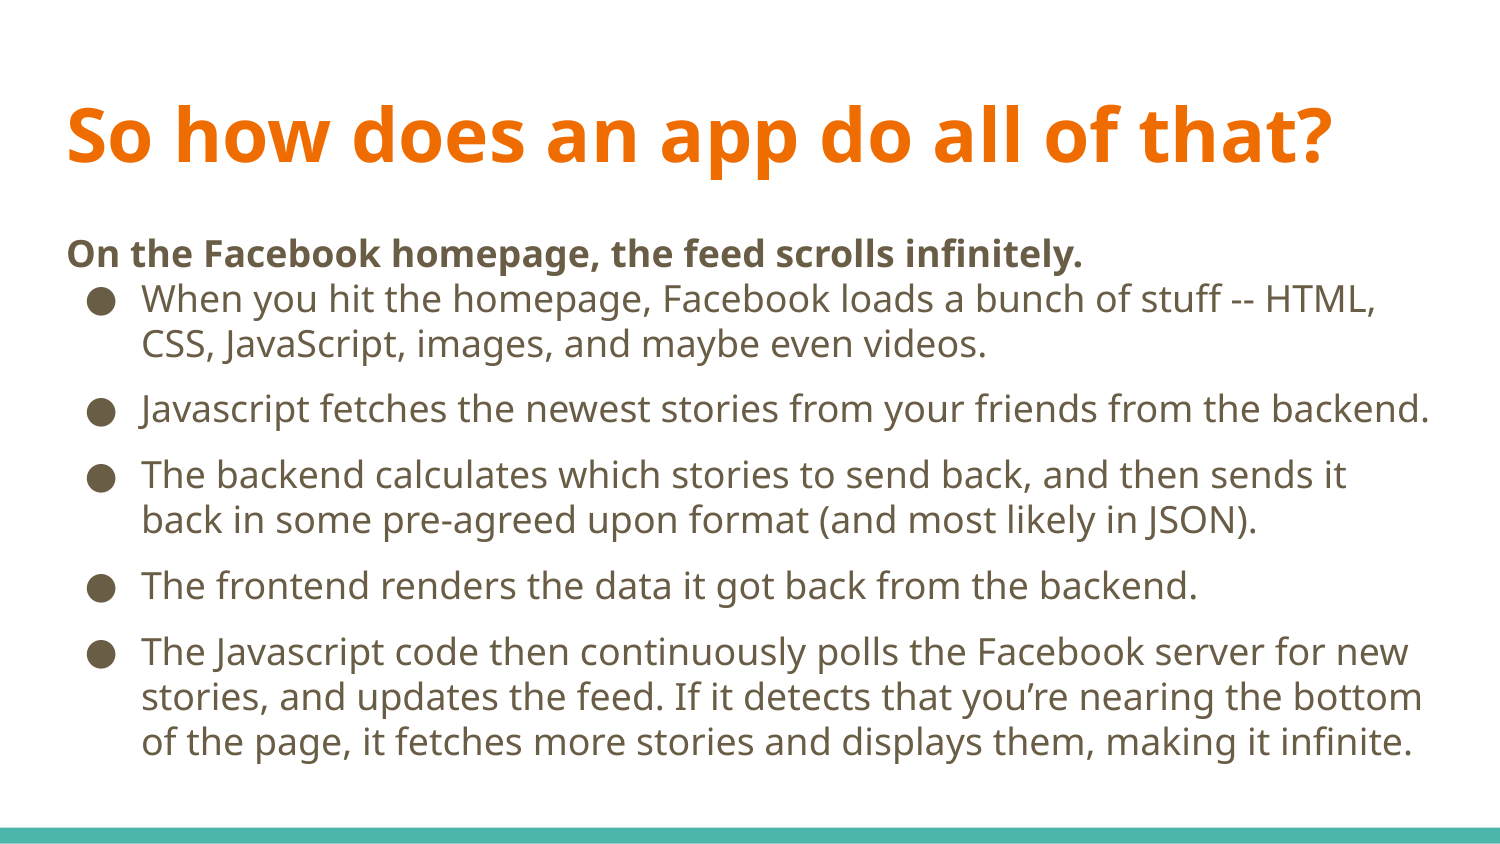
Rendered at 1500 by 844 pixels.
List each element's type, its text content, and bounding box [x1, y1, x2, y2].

title So how does an app do all of that? [51, 72, 1449, 189]
list On the Facebook homepage, the feed scrolls infinitely. When you hit the homepage, Facebook loads a bunch of stuff -- HTML, CSS, JavaScript, images, and maybe even videos. Javascript fetches the newest stories from your friends from the backend. The backend calculates which stories to send back, and then sends it back in some pre-agreed upon format (and most likely in JSON). The frontend renders the data it got back from the backend. The Javascript code then continuously polls the Facebook server for new stories, and updates the feed. If it detects that you’re nearing the bottom of the page, it fetches more stories and displays them, making it infinite. [51, 207, 1449, 750]
